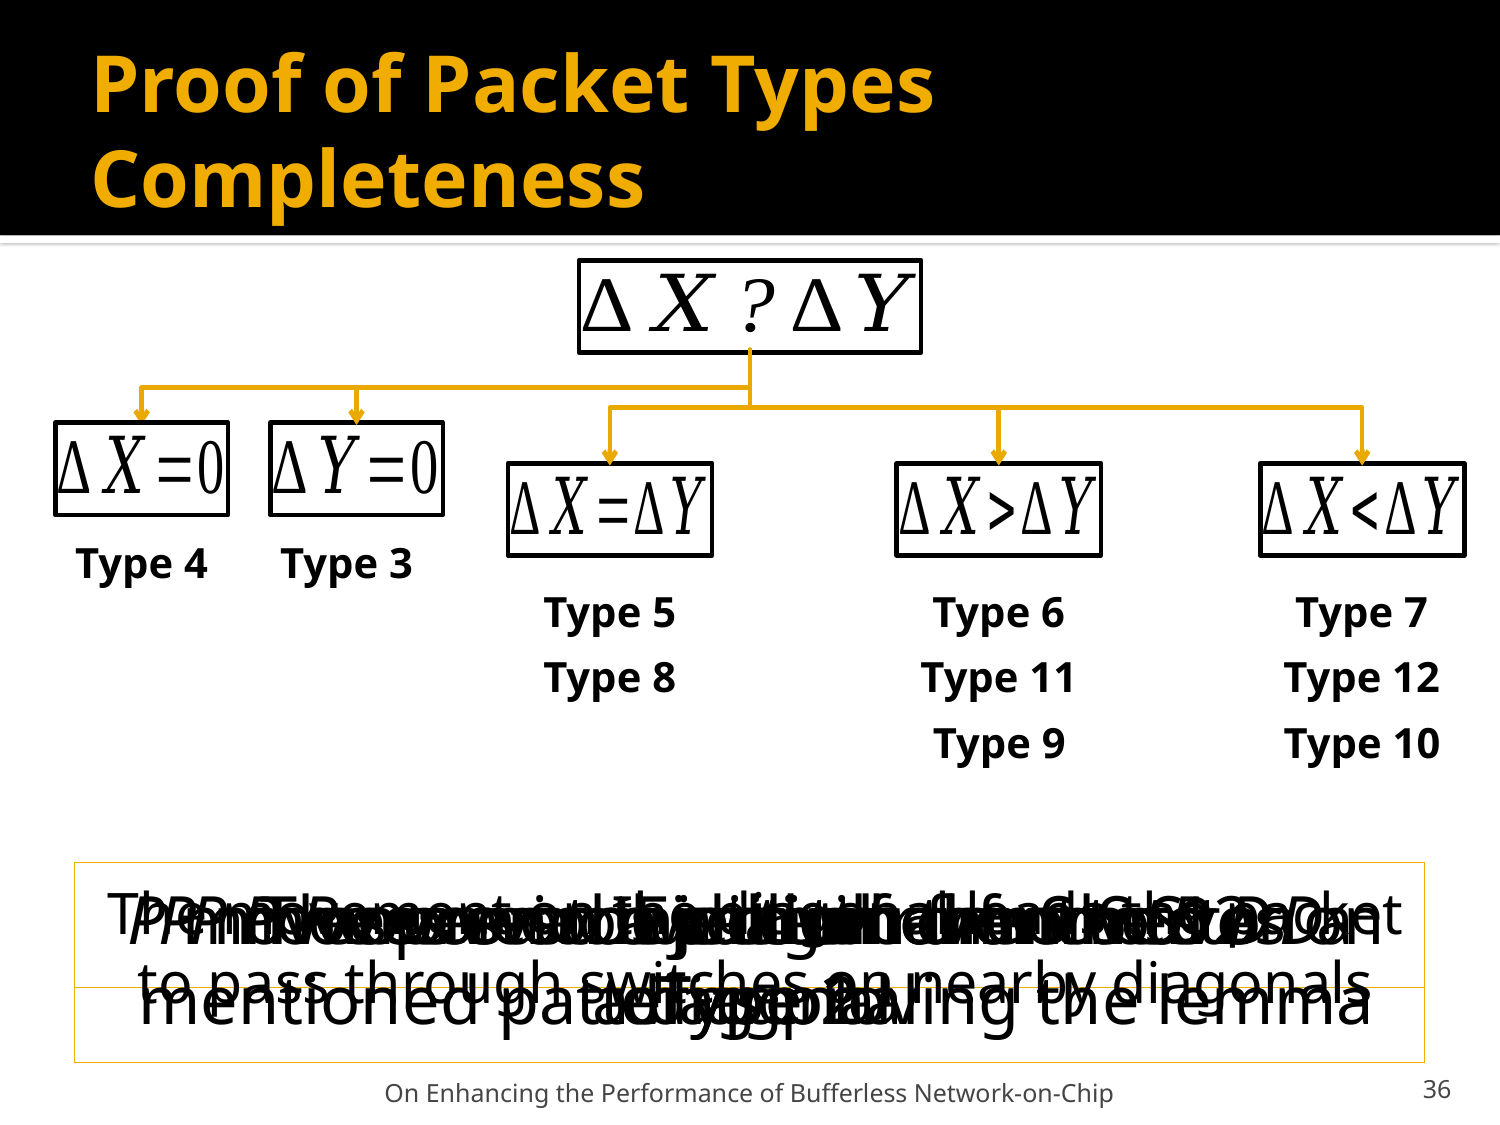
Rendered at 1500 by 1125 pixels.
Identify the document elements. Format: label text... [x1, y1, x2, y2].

text_box Type 6 [917, 578, 993, 643]
text_box The previous cases cover the 12 mentioned patterns proving the lemma [74, 862, 1425, 1063]
text_box Type 8 [528, 643, 692, 709]
text_box Type 12 [1268, 643, 1456, 709]
text_box Type 7 [1280, 578, 1443, 643]
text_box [622, 337, 738, 478]
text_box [816, 283, 933, 533]
text_box Type 4 [60, 529, 223, 595]
footer On Enhancing the Performance of Bufferless Network-on-Chip [298, 1063, 1202, 1108]
text_box Type 5 [528, 578, 692, 643]
title Proof of Packet Types Completeness [75, 25, 1425, 231]
slide_number 36 [1345, 1062, 1467, 1108]
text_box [408, 83, 484, 692]
text_box Type 9 [918, 709, 1081, 775]
text_box Type 10 [1268, 709, 1456, 775]
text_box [998, 101, 1114, 714]
text_box Type 11 [905, 643, 993, 709]
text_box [515, 190, 591, 585]
text_box Type 3 [265, 529, 403, 595]
